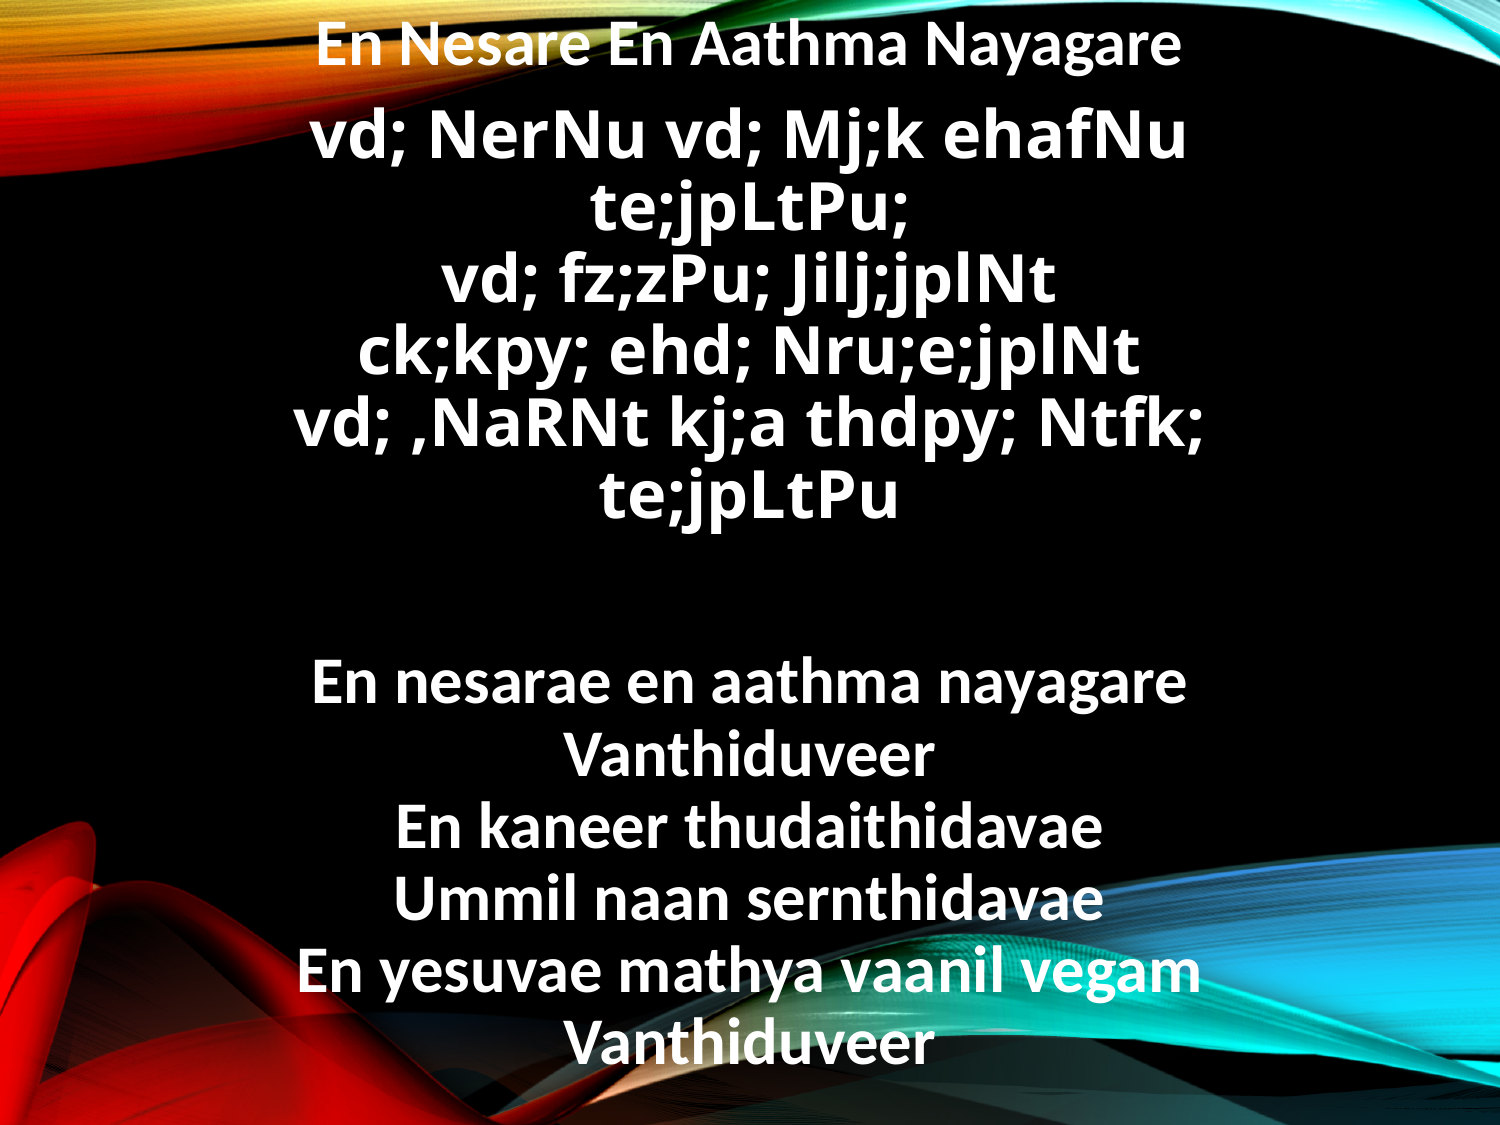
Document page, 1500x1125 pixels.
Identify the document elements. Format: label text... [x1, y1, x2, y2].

subtitle En Nesare En Aathma Nayagare vd; NerNu vd; Mj;k ehafNu te;jpLtPu; vd; fz;zPu; Jilj;jplNt ck;kpy; ehd; Nru;e;jplNt vd; ,NaRNt kj;a thdpy; Ntfk; te;jpLtPu En nesarae en aathma nayagare Vanthiduveer En kaneer thudaithidavae Ummil naan sernthidavae En yesuvae mathya vaanil vegam Vanthiduveer [0, 0, 1500, 1125]
